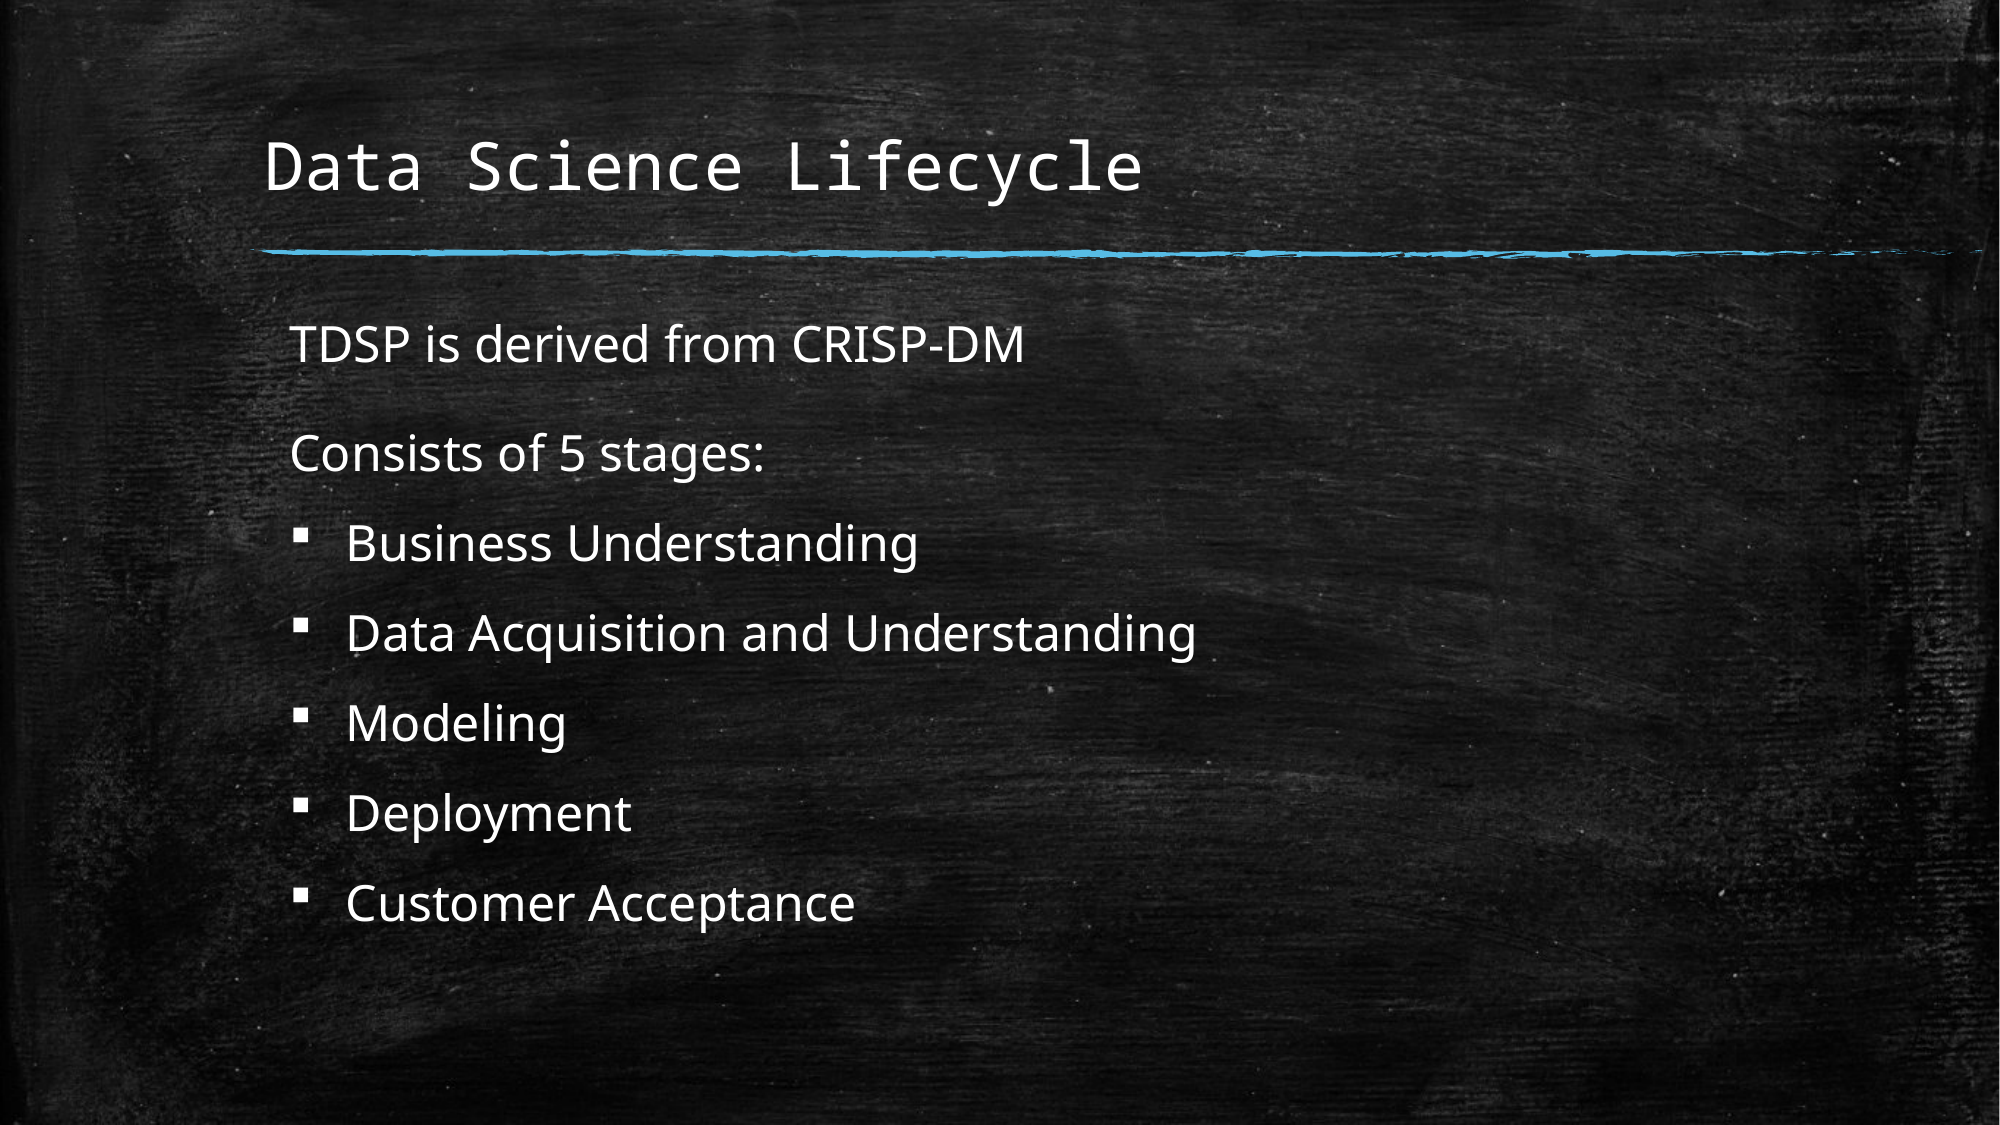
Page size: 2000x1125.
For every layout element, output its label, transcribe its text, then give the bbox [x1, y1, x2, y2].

text_box TDSP is derived from CRISP-DM Consists of 5 stages: Business Understanding Data Acquisition and Understanding Modeling Deployment Customer Acceptance [274, 312, 1338, 940]
title Data Science Lifecycle [249, 45, 1750, 213]
